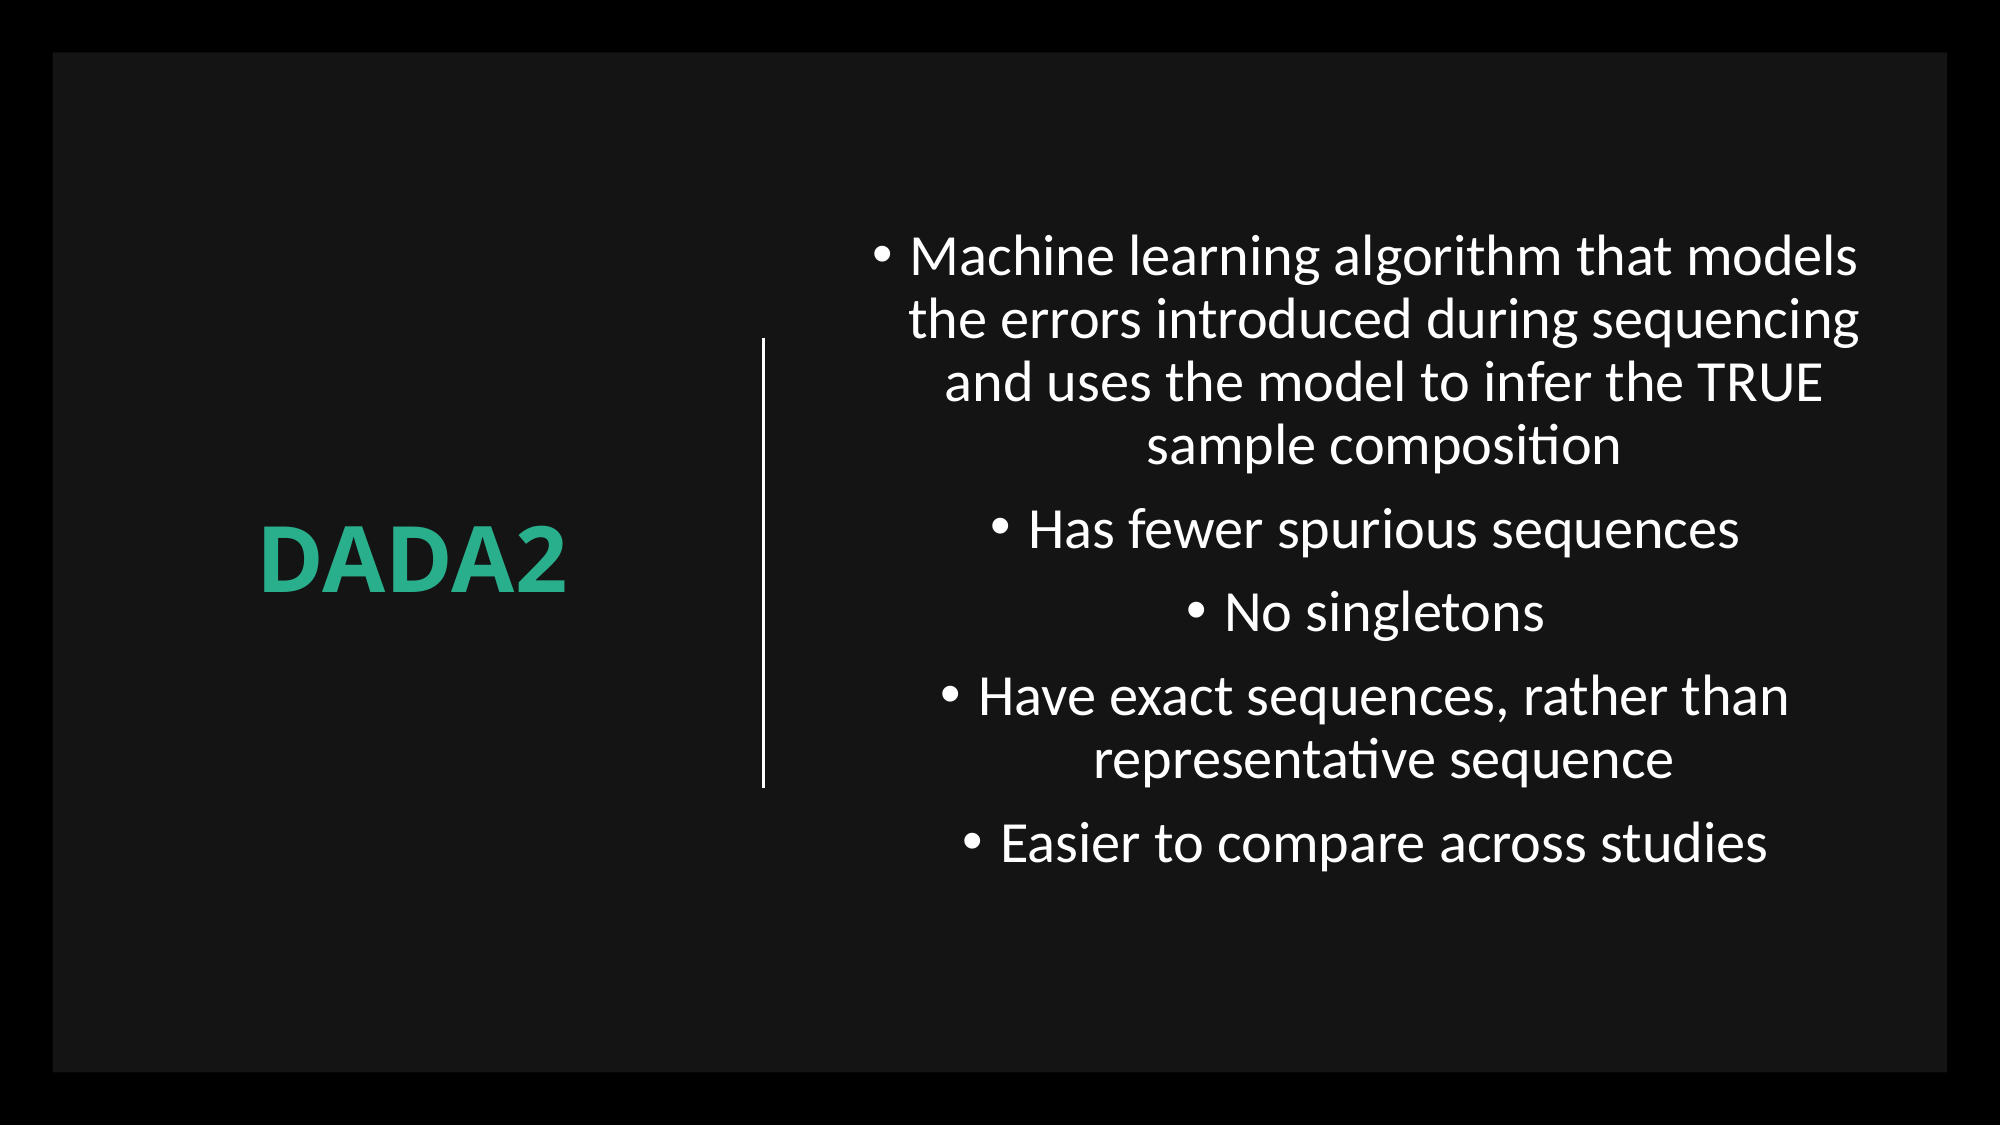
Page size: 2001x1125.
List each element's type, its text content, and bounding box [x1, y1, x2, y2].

title DADA2 [137, 158, 711, 967]
list Machine learning algorithm that models the errors introduced during sequencing and uses the model to infer the TRUE sample composition Has fewer spurious sequences No singletons Have exact sequences, rather than representative sequence Easier to compare across studies [816, 164, 1916, 1020]
text_box [52, 51, 1948, 1073]
